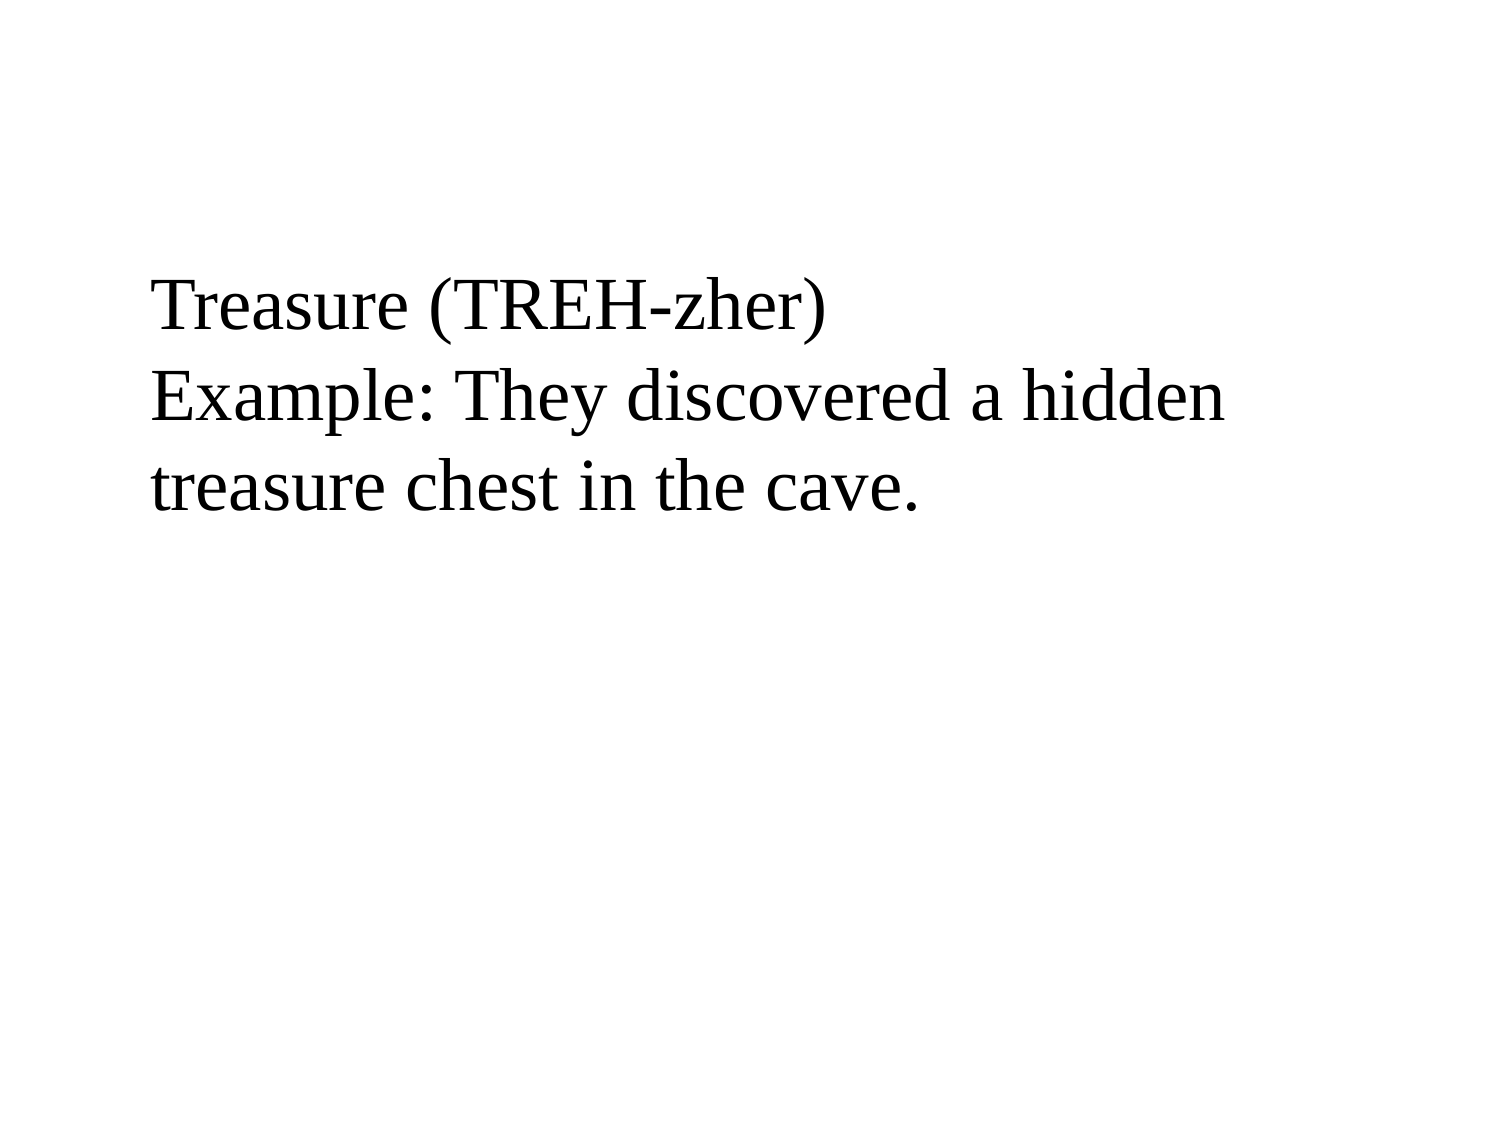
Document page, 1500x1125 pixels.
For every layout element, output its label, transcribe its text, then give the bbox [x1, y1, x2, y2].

text_box Treasure (TREH-zher) Example: They discovered a hidden treasure chest in the cave. [74, 134, 1425, 1110]
